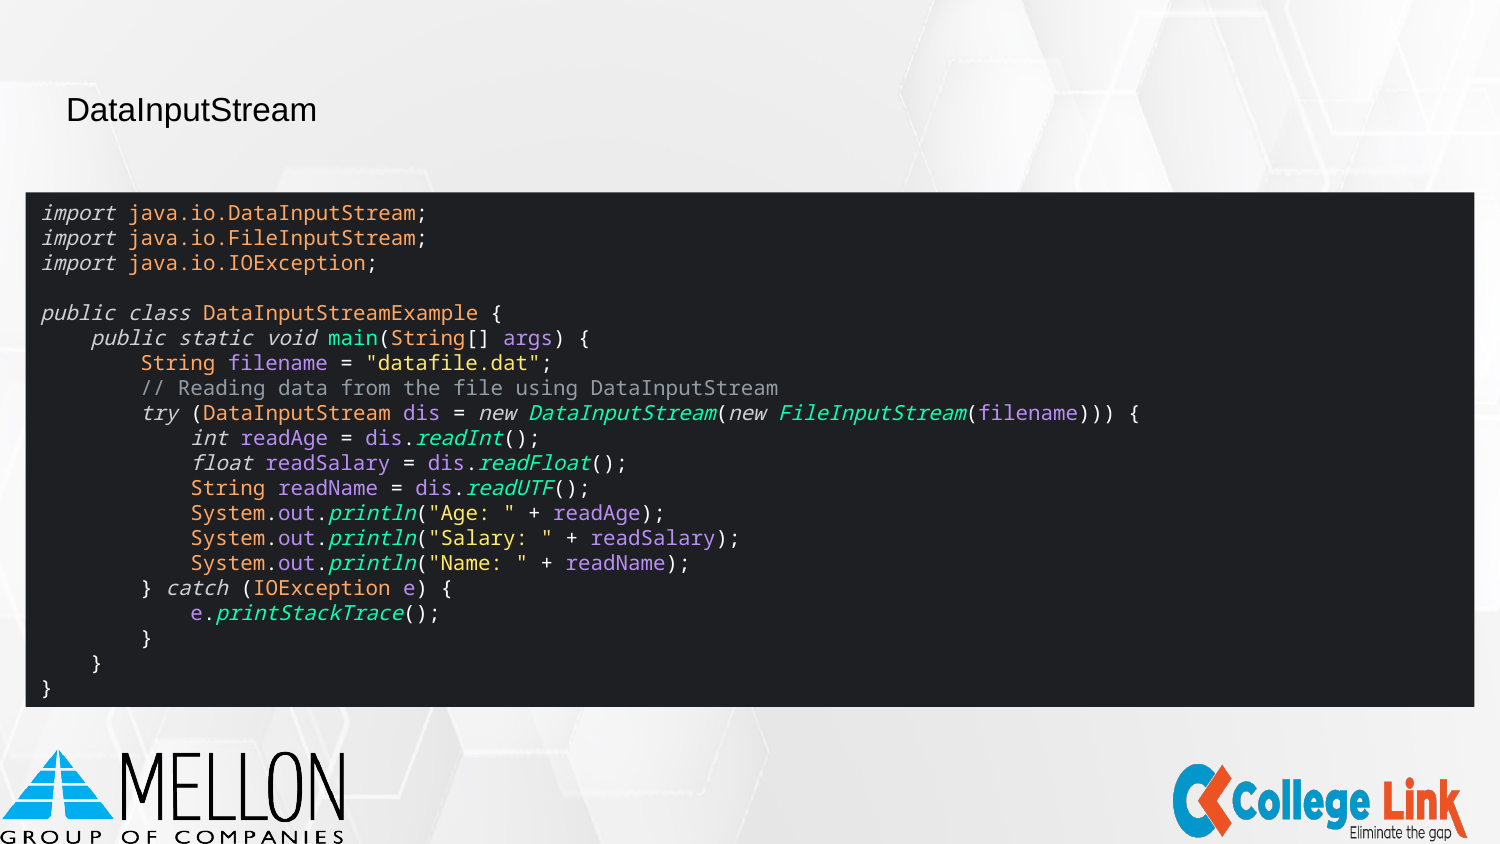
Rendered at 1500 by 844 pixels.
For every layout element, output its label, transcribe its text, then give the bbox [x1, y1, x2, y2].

picture [0, 0, 1500, 844]
text_box import java.io.DataInputStream; import java.io.FileInputStream; import java.io.IOException; public class DataInputStreamExample { public static void main(String[] args) { String filename = "datafile.dat"; // Reading data from the file using DataInputStream try (DataInputStream dis = new DataInputStream(new FileInputStream(filename))) { int readAge = dis.readInt(); float readSalary = dis.readFloat(); String readName = dis.readUTF(); System.out.println("Age: " + readAge); System.out.println("Salary: " + readSalary); System.out.println("Name: " + readName); } catch (IOException e) { e.printStackTrace(); } } } [25, 192, 1475, 707]
title DataInputStream [51, 72, 441, 167]
